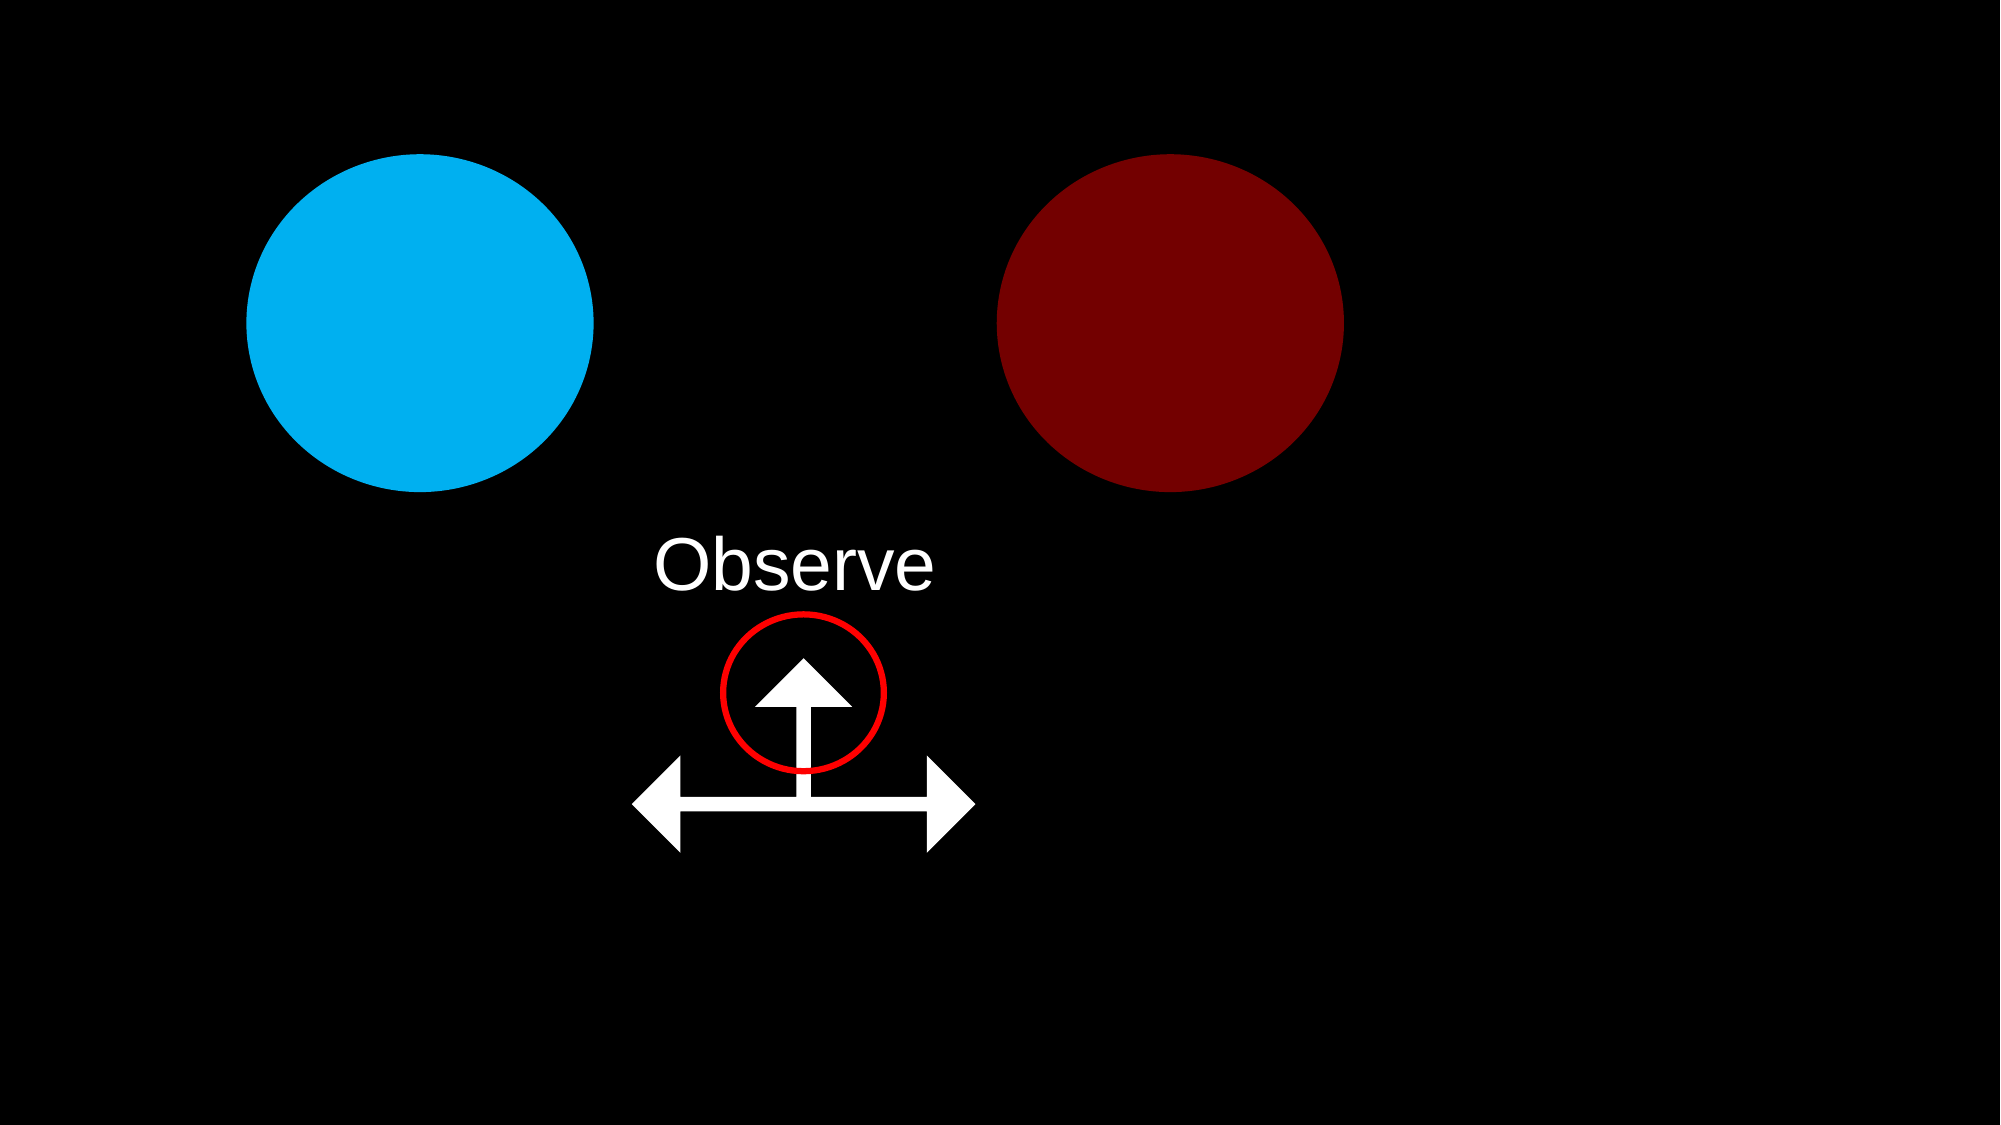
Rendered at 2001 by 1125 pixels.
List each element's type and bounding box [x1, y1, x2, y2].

text_box [246, 154, 1023, 886]
text_box [1023, 153, 1346, 494]
